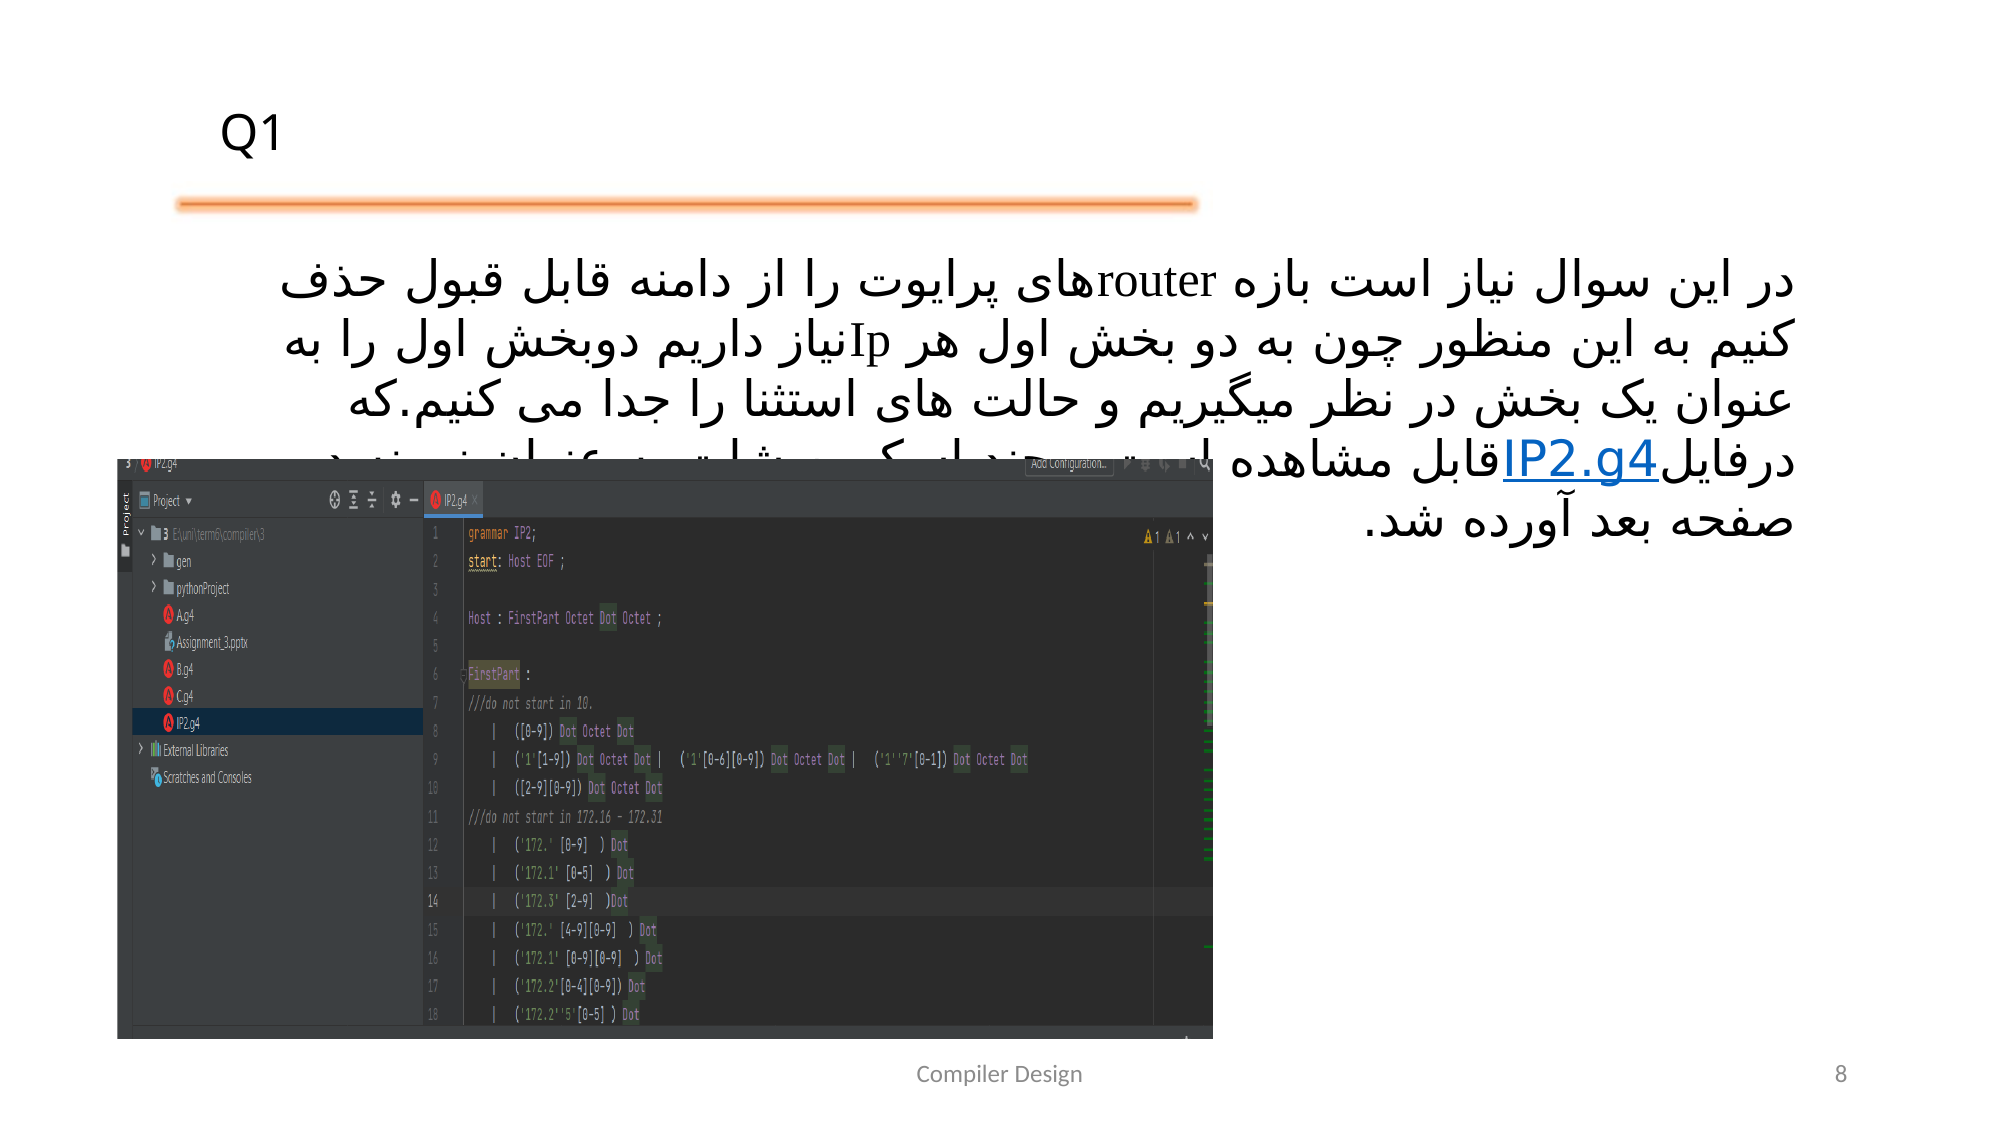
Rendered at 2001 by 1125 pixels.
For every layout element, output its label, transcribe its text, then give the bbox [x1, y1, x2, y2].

title Q1 [204, 86, 1143, 181]
slide_number 8 [1412, 1042, 1863, 1103]
picture [117, 459, 1213, 1039]
picture [152, 181, 1213, 237]
footer Compiler Design [662, 1042, 1338, 1103]
subtitle در این سوال نیاز است بازه routerهای پرایوت را از دامنه قابل قبول حذف کنیم به این منظور چون به دو بخش اول هر Ipنیاز داریم دوبخش اول را به عنوان یک بخش در نظر میگیریم و حالت های استثنا را جدا می کنیم.که درفایلIP2.g4قابل مشاهده است و چند اسکرین شات به عنوان نمونه در صفحه بعد آورده شد. [204, 238, 1812, 1037]
